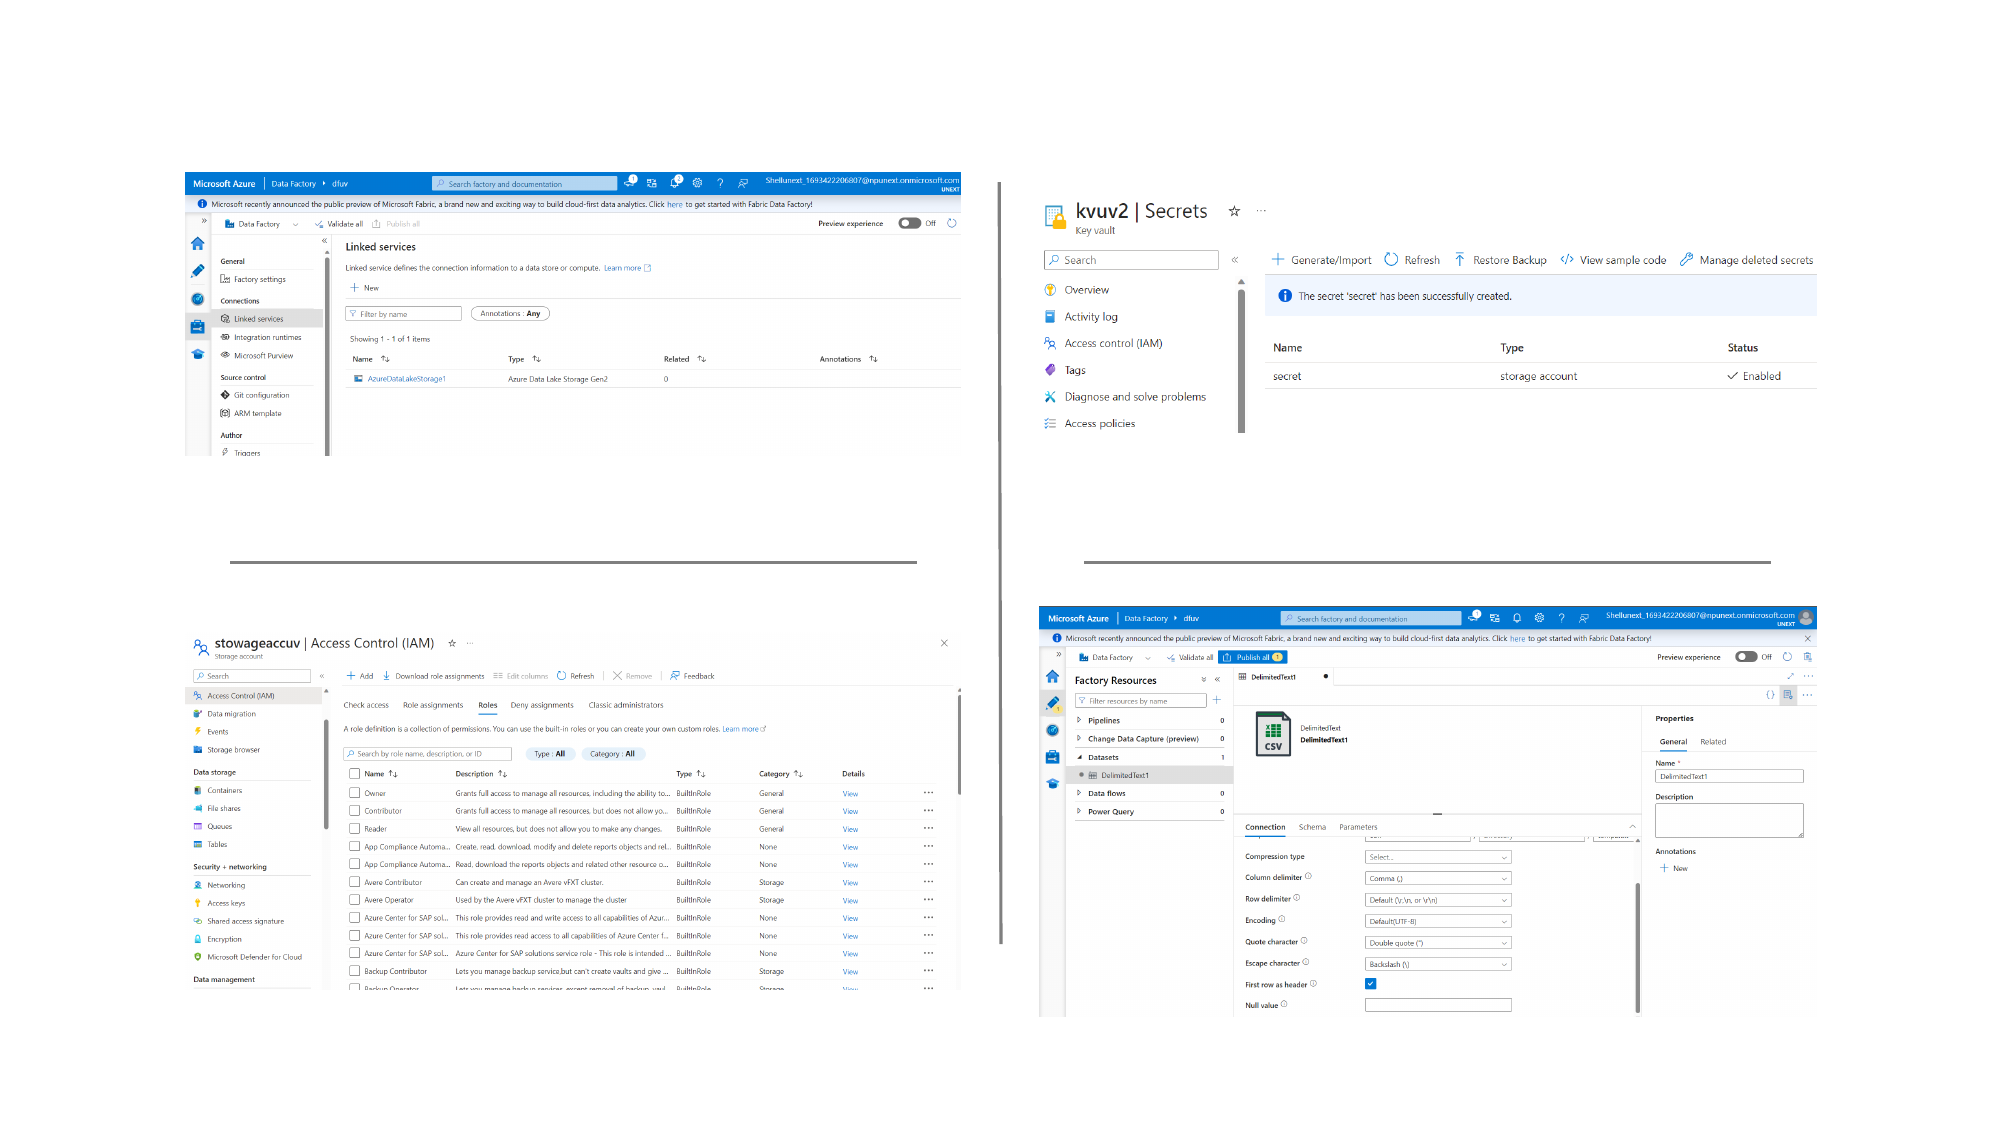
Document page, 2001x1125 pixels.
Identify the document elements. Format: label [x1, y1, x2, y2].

picture [185, 172, 961, 456]
picture [185, 632, 961, 990]
picture [1039, 606, 1817, 1017]
picture [1039, 195, 1817, 433]
